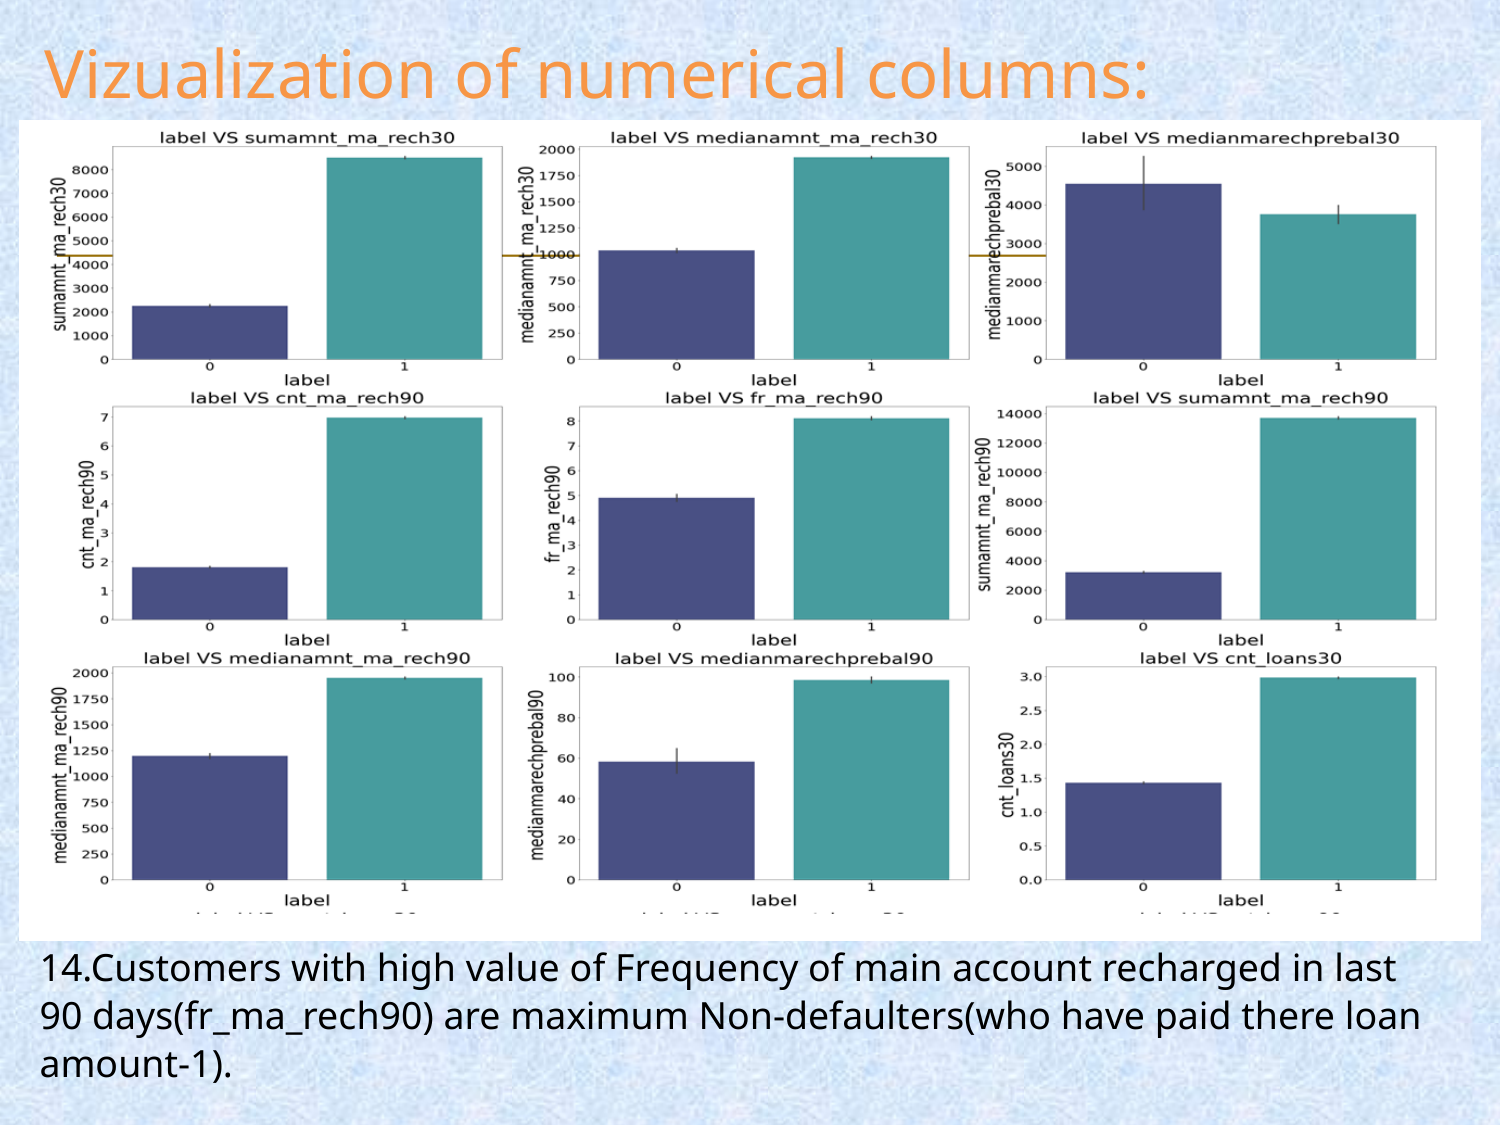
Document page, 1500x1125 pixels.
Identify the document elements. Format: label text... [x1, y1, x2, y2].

picture [0, 0, 1500, 1125]
text_box Vizualization of numerical columns: [29, 24, 1168, 119]
text_box 14.Customers with high value of Frequency of main account recharged in last 90 days(fr_ma_rech90) are maximum Non-defaulters(who have paid there loan amount-1). [24, 949, 1463, 1093]
